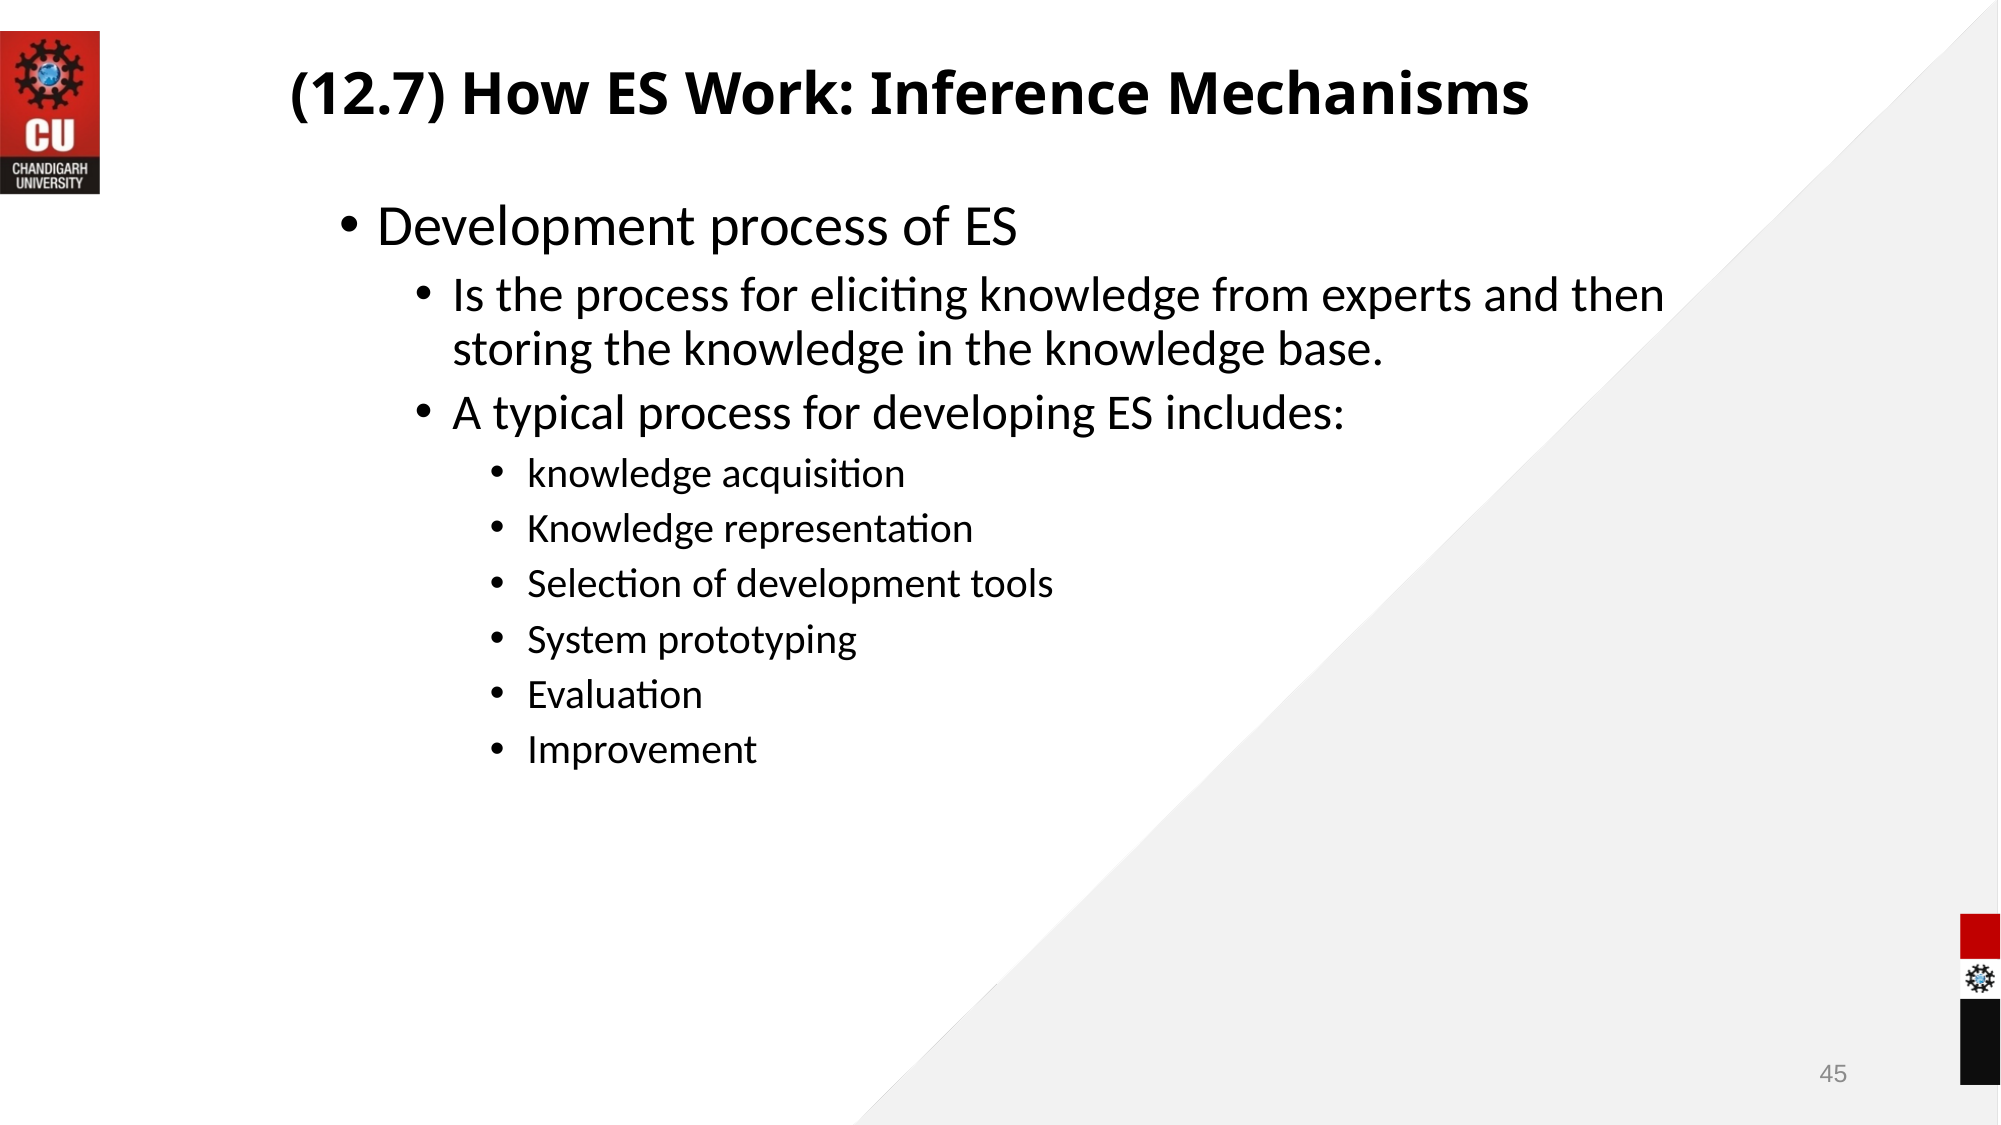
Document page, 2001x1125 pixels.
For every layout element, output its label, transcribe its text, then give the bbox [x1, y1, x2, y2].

list Development process of ES Is the process for eliciting knowledge from experts and then storing the knowledge in the knowledge base. A typical process for developing ES includes: knowledge acquisition Knowledge representation Selection of development tools System prototyping Evaluation Improvement [324, 187, 1700, 1038]
picture [0, 0, 2001, 1125]
slide_number 45 [1412, 1042, 1863, 1103]
title (12.7) How ES Work: Inference Mechanisms [275, 29, 1738, 163]
